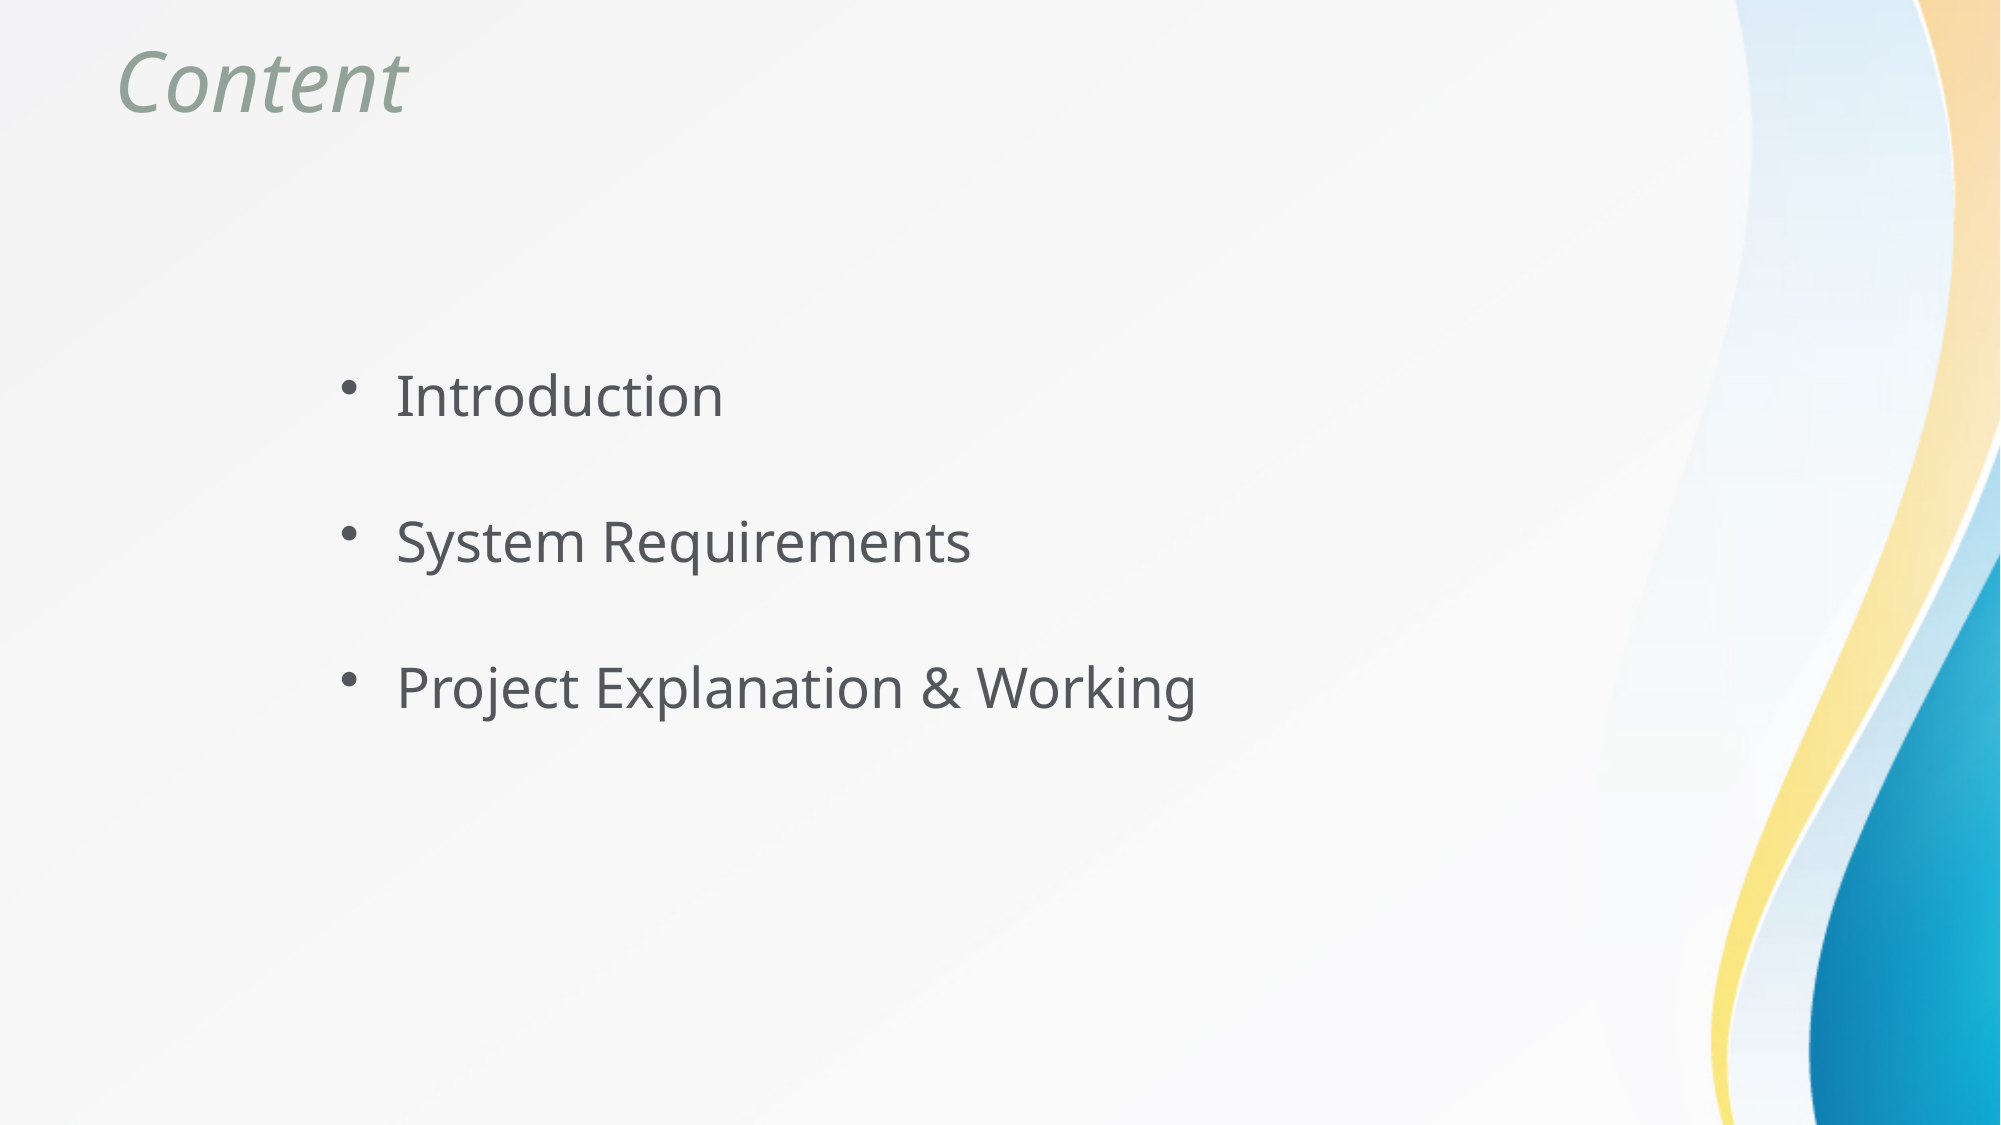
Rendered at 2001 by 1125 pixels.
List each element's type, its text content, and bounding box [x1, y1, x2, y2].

title Content [99, 30, 1901, 127]
list Introduction System Requirements Project Explanation & Working [324, 284, 1676, 811]
picture [0, 0, 2001, 1125]
